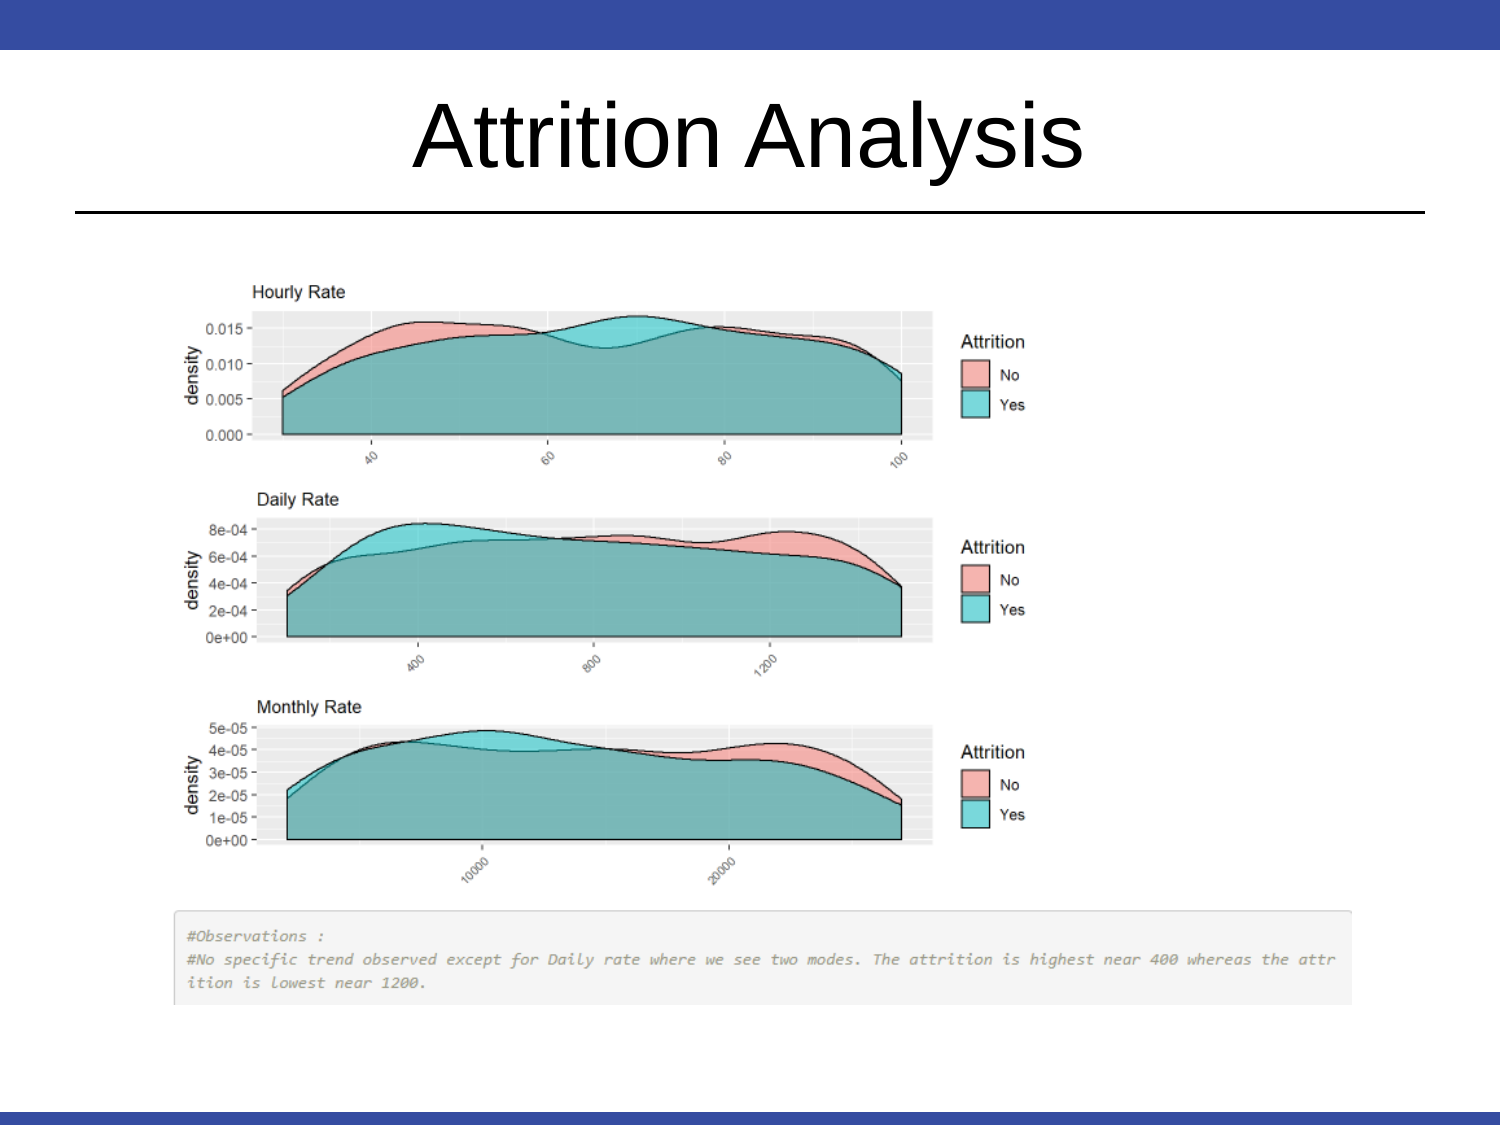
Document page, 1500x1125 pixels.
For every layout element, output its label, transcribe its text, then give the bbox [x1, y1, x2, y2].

title Attrition Analysis [75, 37, 1425, 225]
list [147, 262, 1353, 1006]
